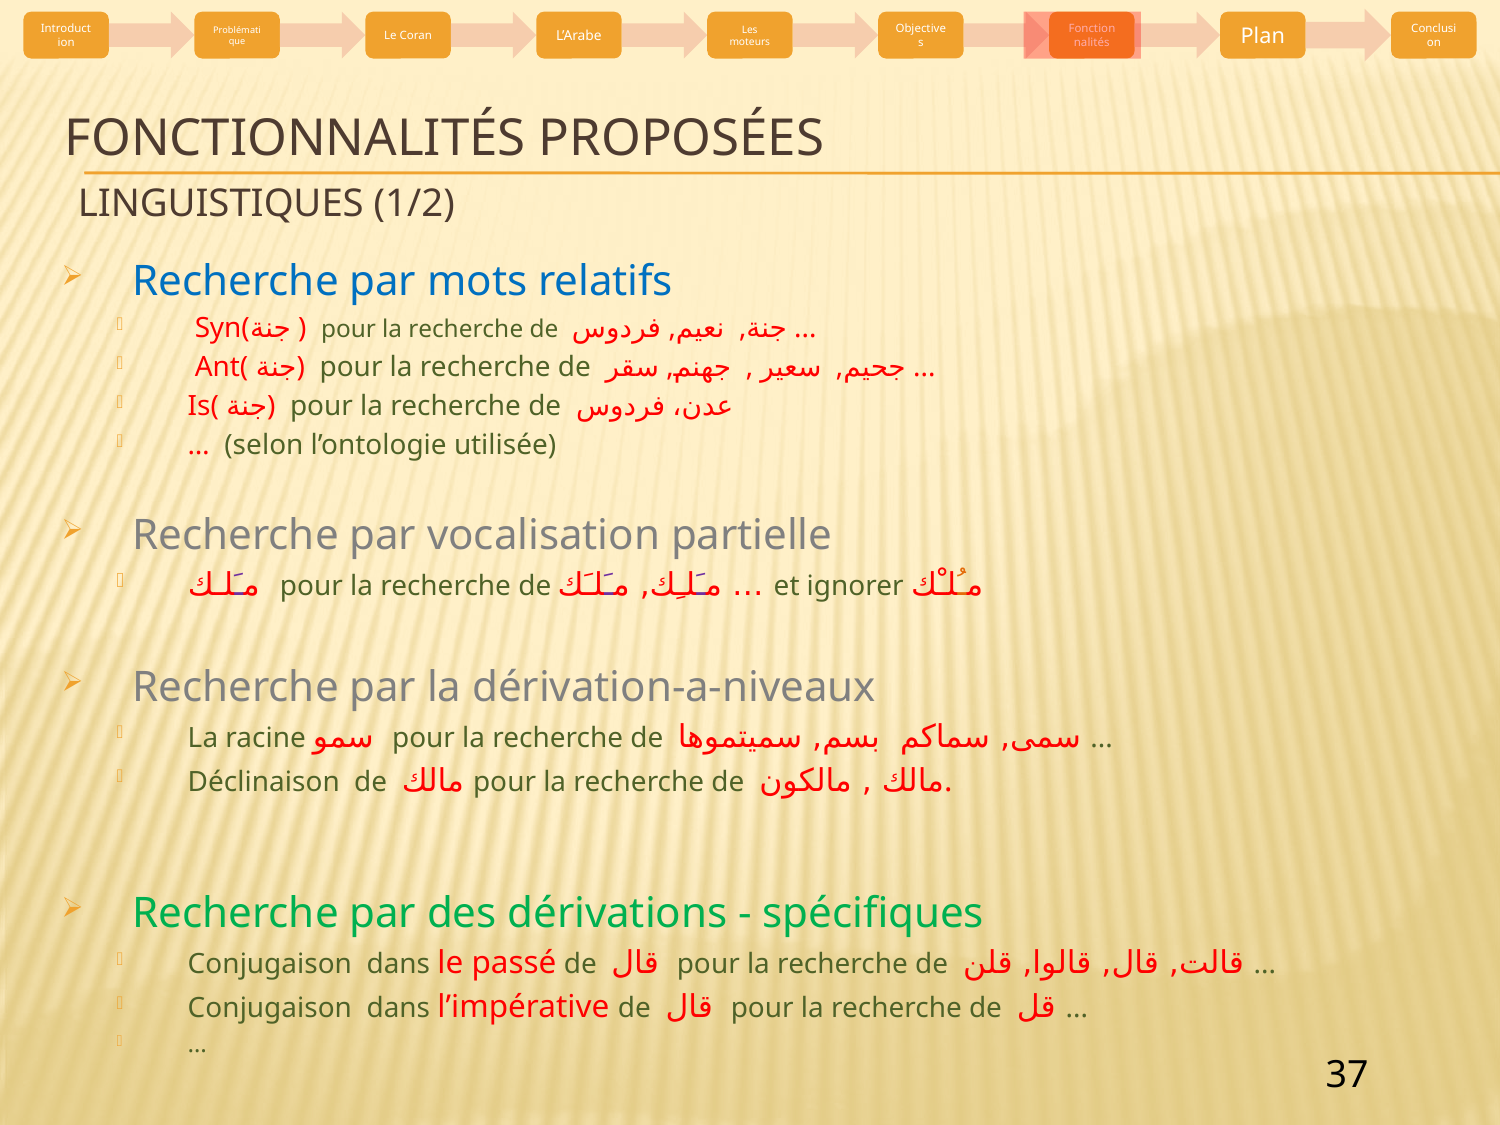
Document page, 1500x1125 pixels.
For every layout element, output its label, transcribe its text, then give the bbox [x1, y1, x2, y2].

list Recherche par mots relatifs Syn(جنة ) pour la recherche de جنة, نعيم, فردوس … Ant( جنة) pour la recherche de جحيم, سعير , جهنم, سقر … Is( جنة) pour la recherche de عدن، فردوس … (selon l’ontologie utilisée) Recherche par vocalisation partielle مـَلـك pour la recherche de مـَلـِك, مـَلـَك … et ignorer مـُلـْك Recherche par la dérivation-a-niveaux La racine سمو pour la recherche de سمى, سماكم بسم, سميتموها ... Déclinaison de مالك pour la recherche de مالك , مالكون. Recherche par des dérivations - spécifiques Conjugaison dans le passé de قال pour la recherche de قالت, قال, قالوا, قلن ... Conjugaison dans l’impérative de قال pour la recherche de قل ... … [46, 246, 1472, 1067]
text_box [1022, 10, 1143, 61]
title Fonctionnalités Proposées linguistiques (1/2) [50, 96, 1475, 235]
